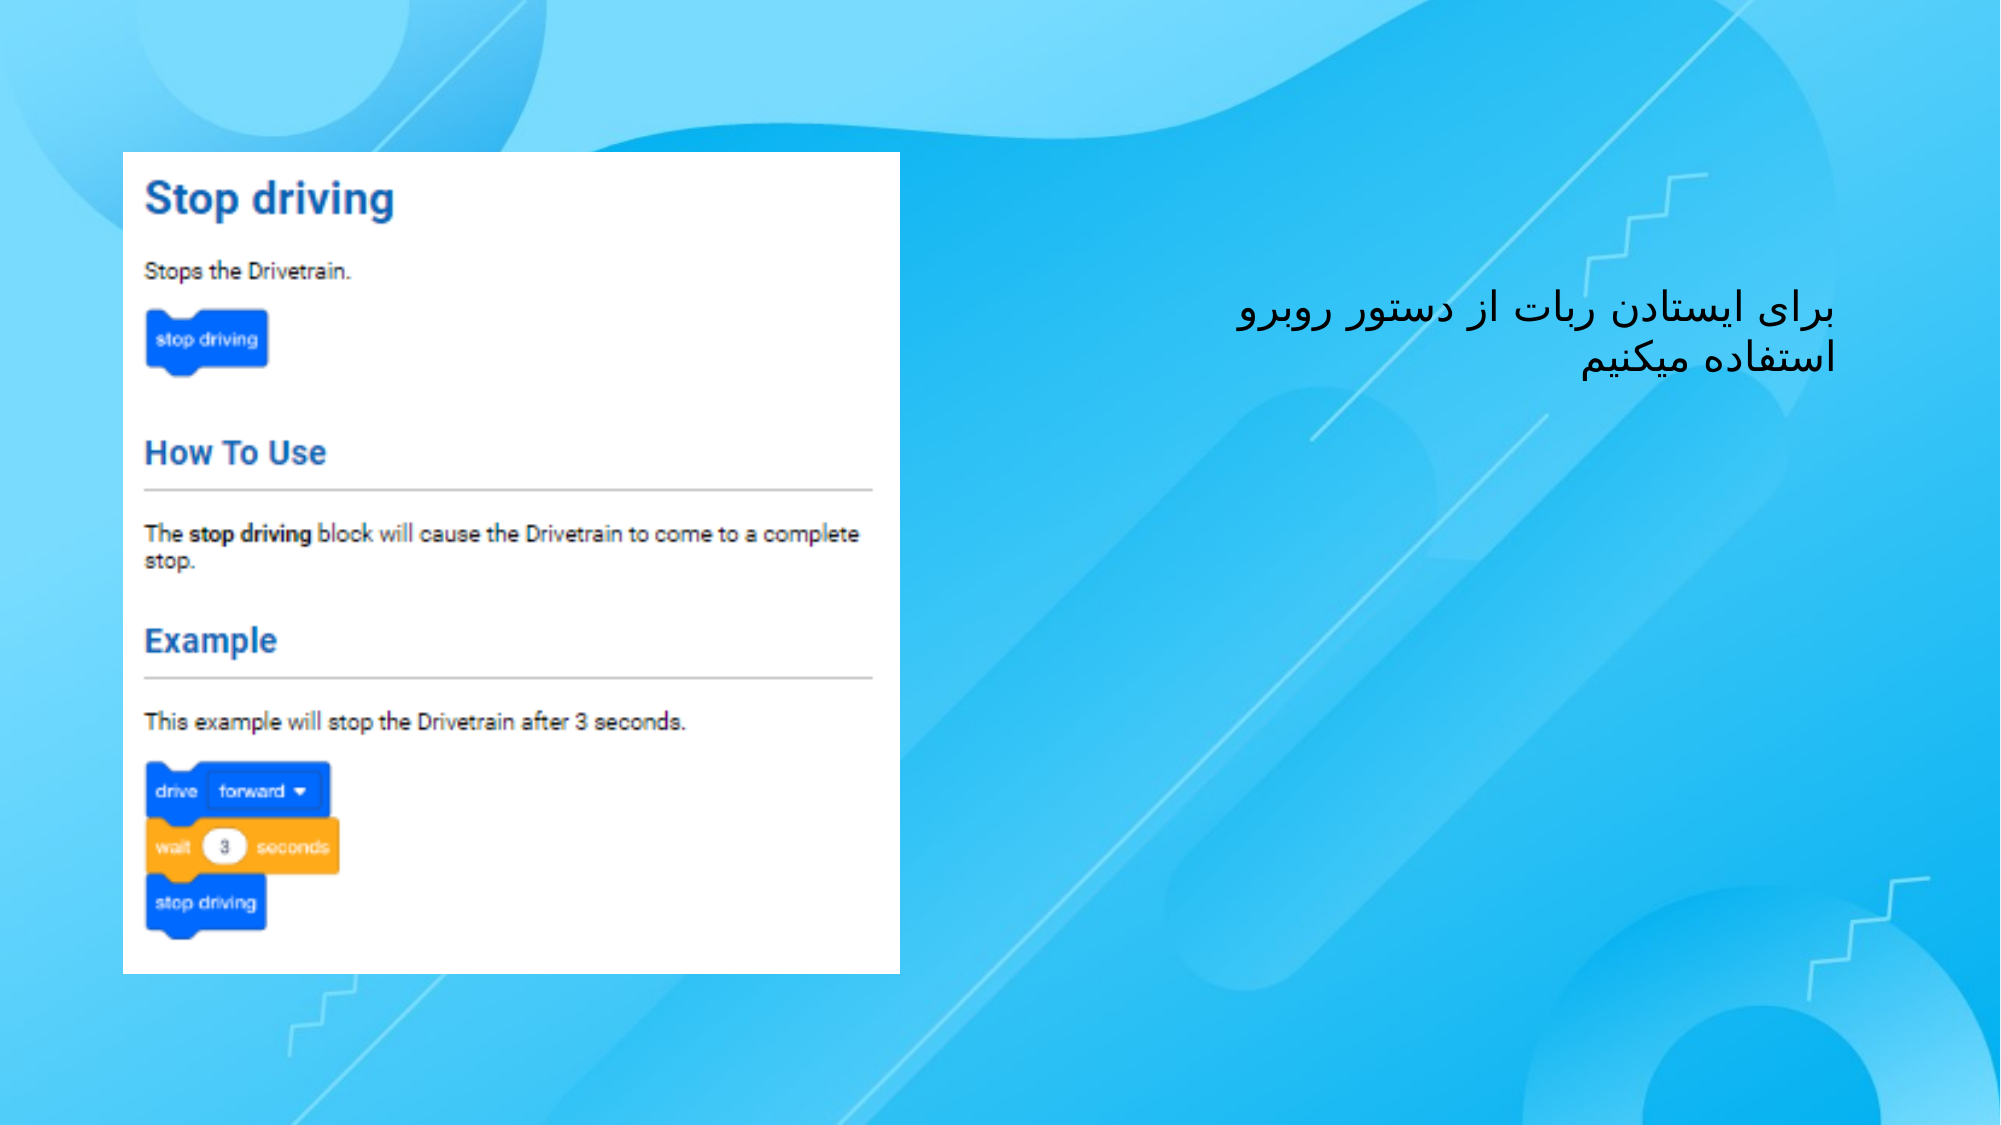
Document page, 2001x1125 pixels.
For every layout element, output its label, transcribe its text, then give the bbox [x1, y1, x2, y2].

picture [1902, 891, 1925, 895]
text_box برای ایستادن ربات از دستور روبرو استفاده میکنیم [1148, 272, 1852, 388]
picture [0, 0, 2001, 1125]
